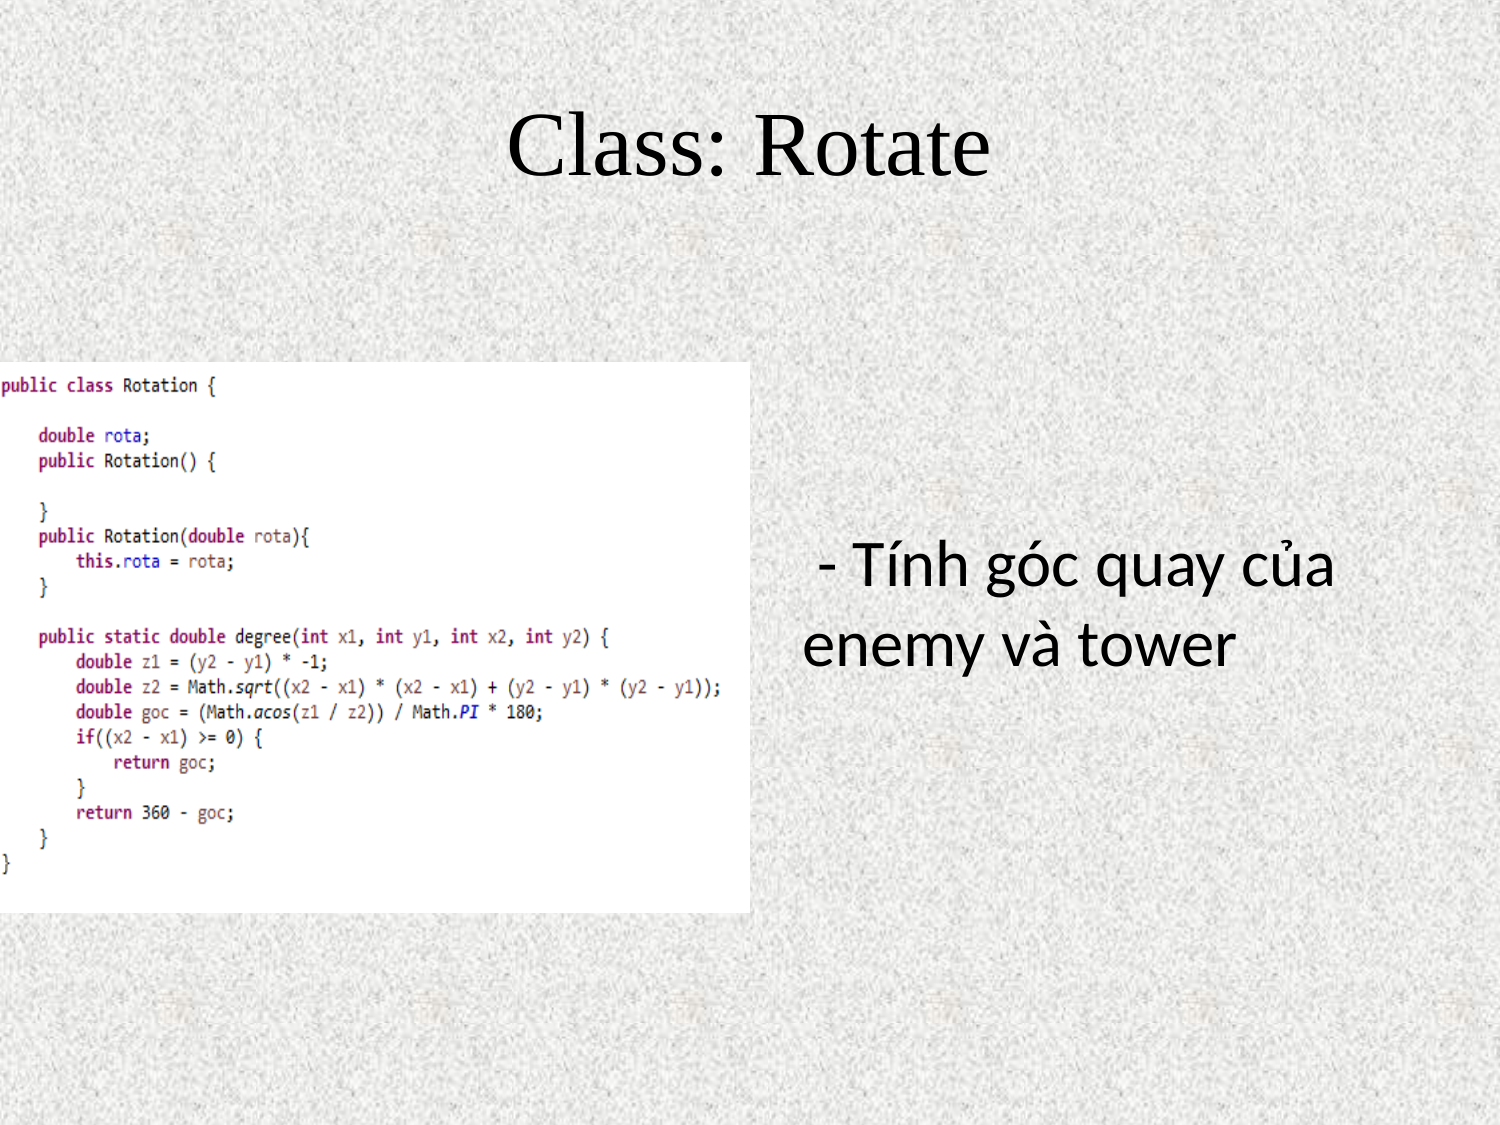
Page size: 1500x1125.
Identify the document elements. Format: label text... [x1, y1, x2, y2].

title Class: Rotate [75, 45, 1425, 233]
picture [0, 0, 1500, 1125]
list - Tính góc quay của enemy và tower [787, 512, 1438, 750]
